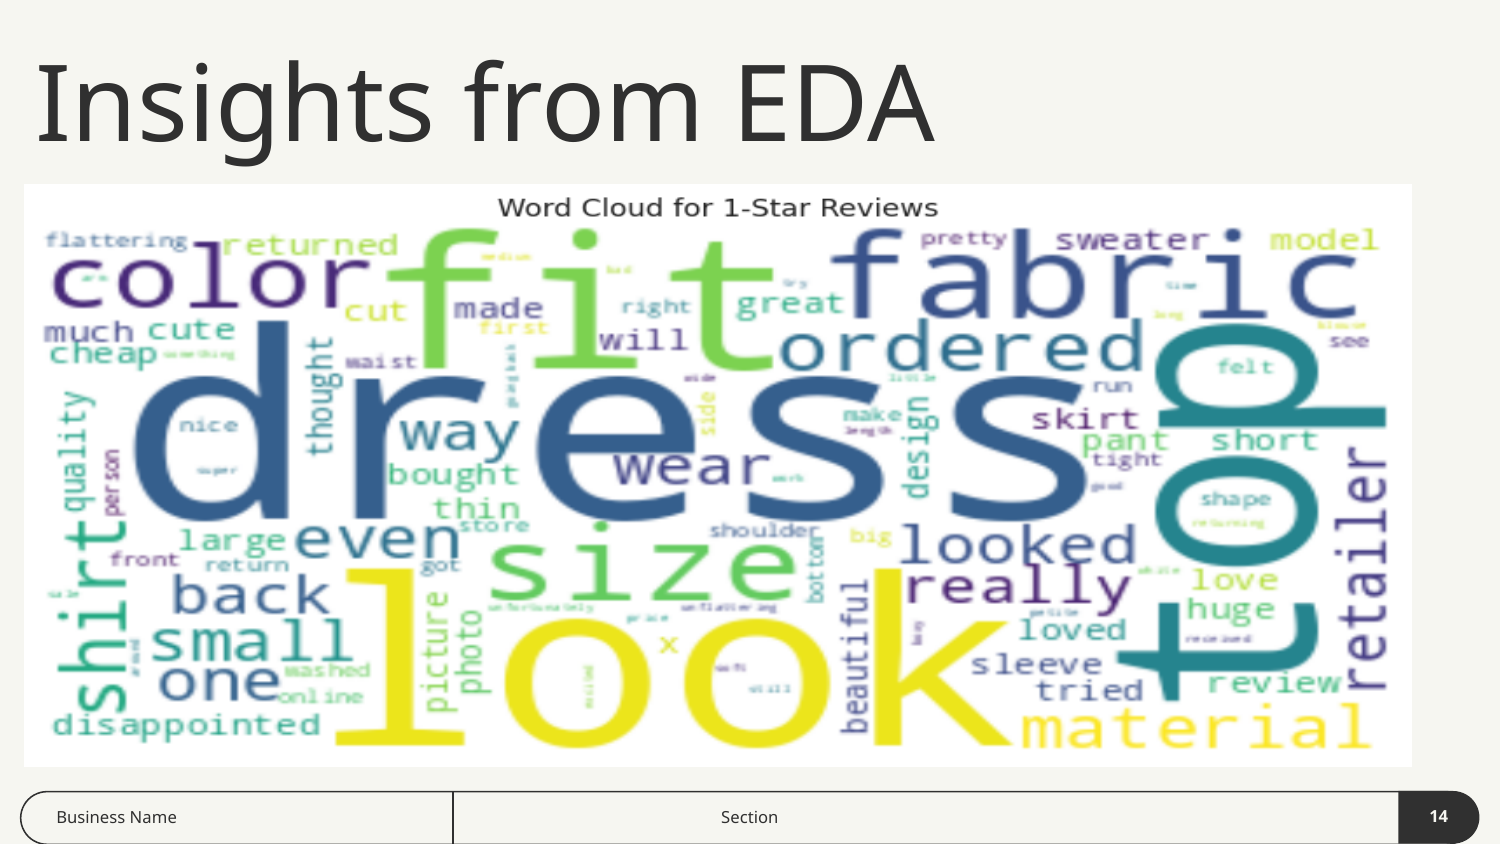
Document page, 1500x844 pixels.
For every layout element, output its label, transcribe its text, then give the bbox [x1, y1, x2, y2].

subtitle Section [581, 792, 919, 844]
picture [24, 184, 1413, 767]
title Insights from EDA [20, 20, 1459, 160]
subtitle Business Name [41, 791, 404, 844]
slide_number ‹#› [1398, 791, 1480, 844]
